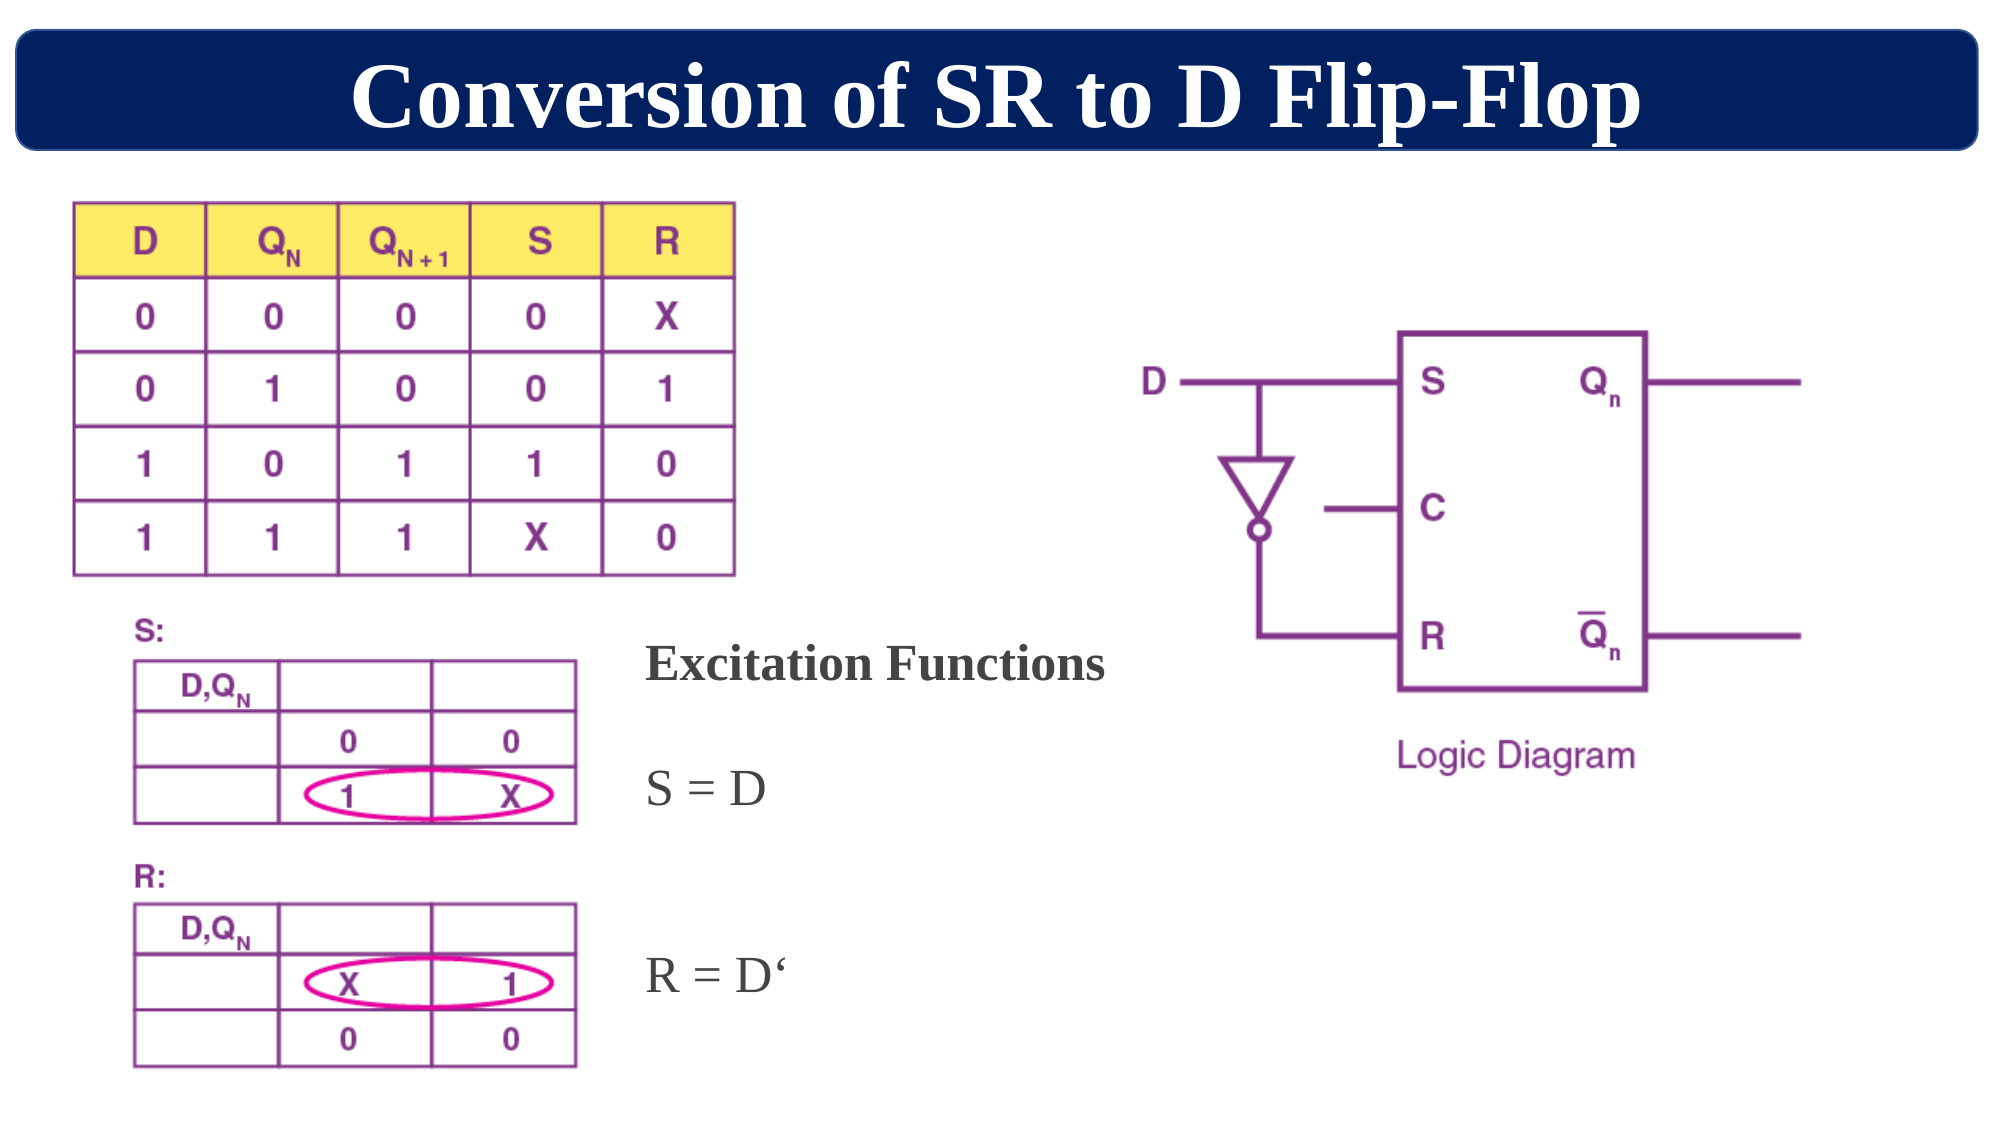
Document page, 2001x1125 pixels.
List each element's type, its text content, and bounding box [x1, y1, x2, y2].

text_box Excitation Functions S = D R = D‘ [630, 620, 1134, 1011]
picture [1133, 290, 1811, 795]
picture [65, 192, 749, 1104]
text_box Conversion of SR to D Flip-Flop [15, 28, 1979, 151]
